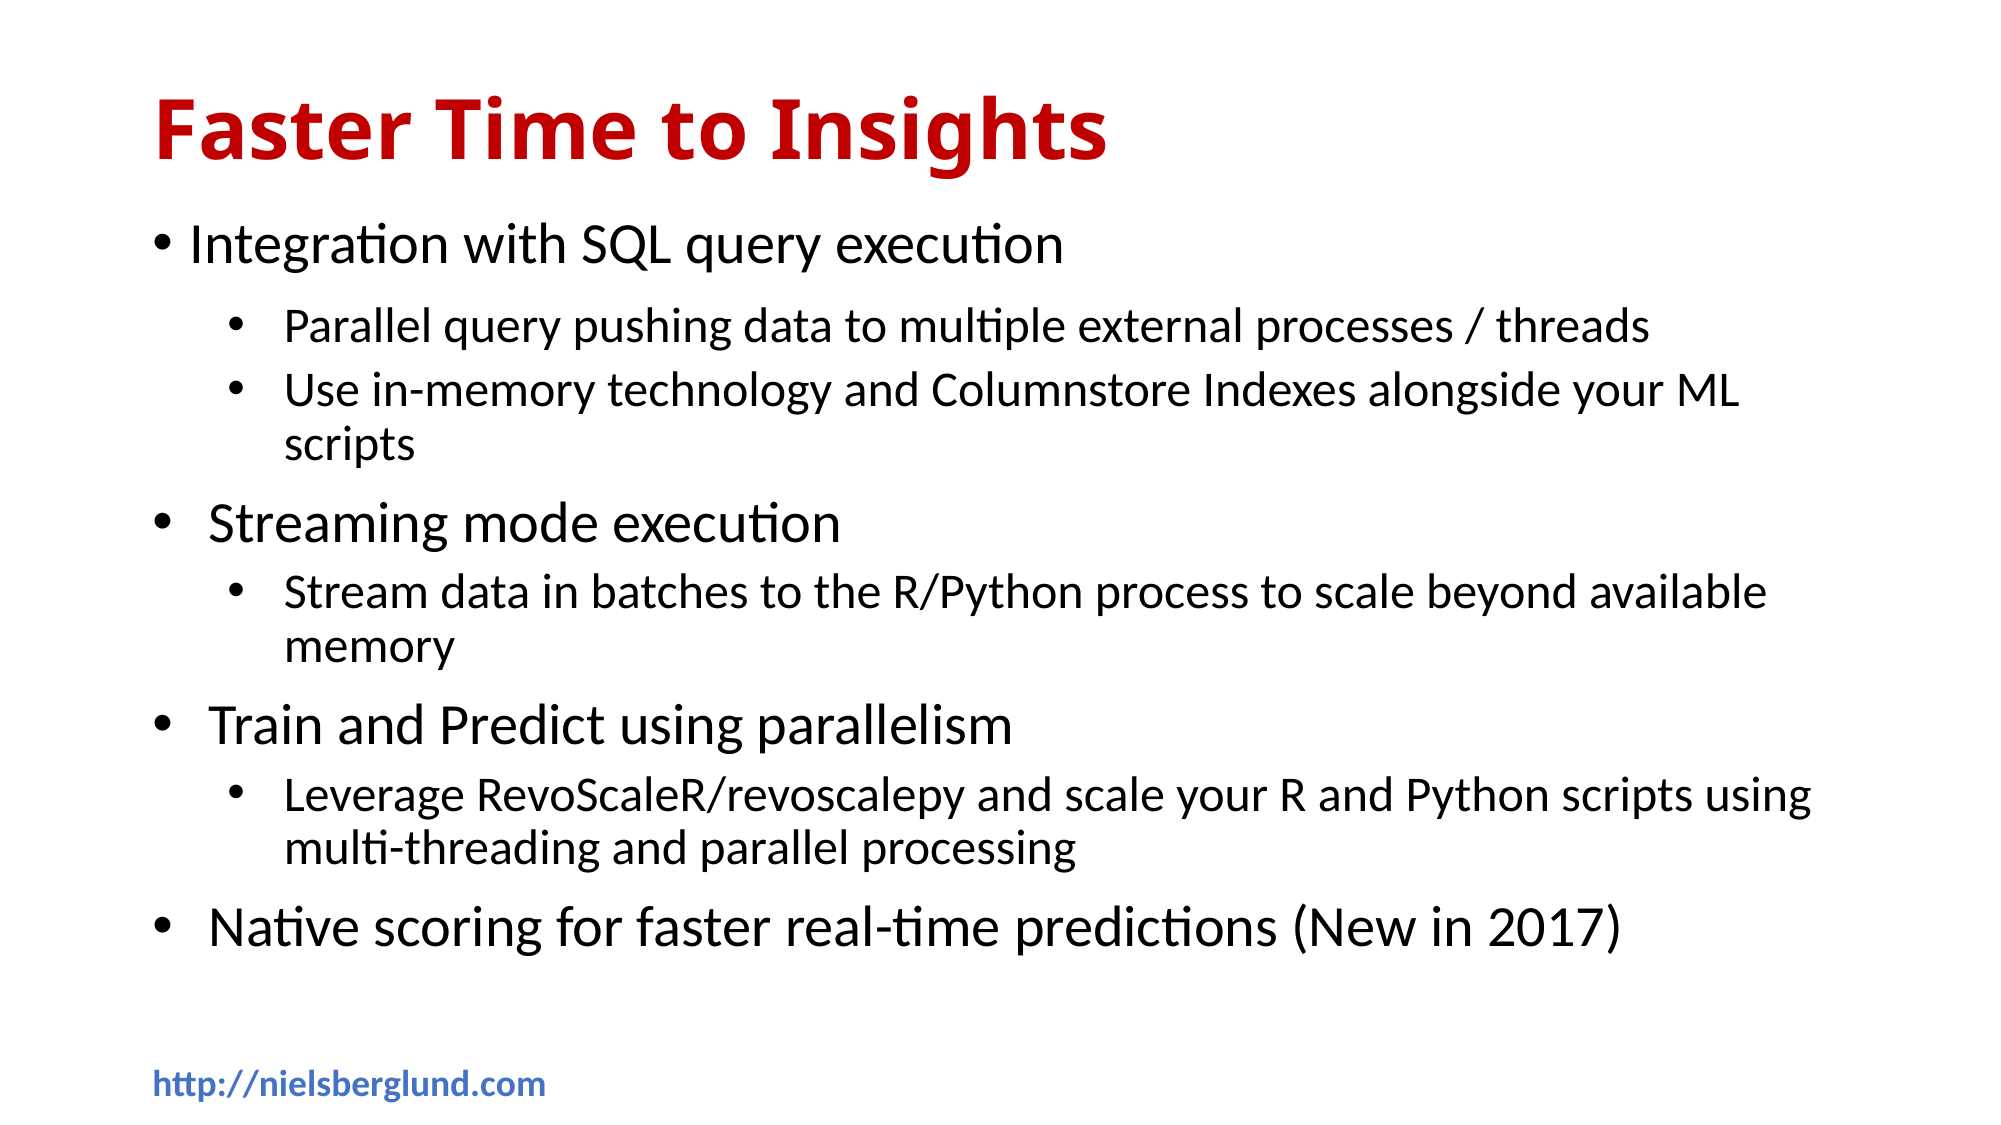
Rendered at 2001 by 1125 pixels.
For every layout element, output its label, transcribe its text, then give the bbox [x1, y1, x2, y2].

footer http://nielsberglund.com [137, 1051, 574, 1112]
title Faster Time to Insights [137, 59, 1863, 206]
list Integration with SQL query execution Parallel query pushing data to multiple external processes / threads Use in-memory technology and Columnstore Indexes alongside your ML scripts Streaming mode execution Stream data in batches to the R/Python process to scale beyond available memory Train and Predict using parallelism Leverage RevoScaleR/revoscalepy and scale your R and Python scripts using multi-threading and parallel processing Native scoring for faster real-time predictions (New in 2017) [137, 206, 1863, 1014]
